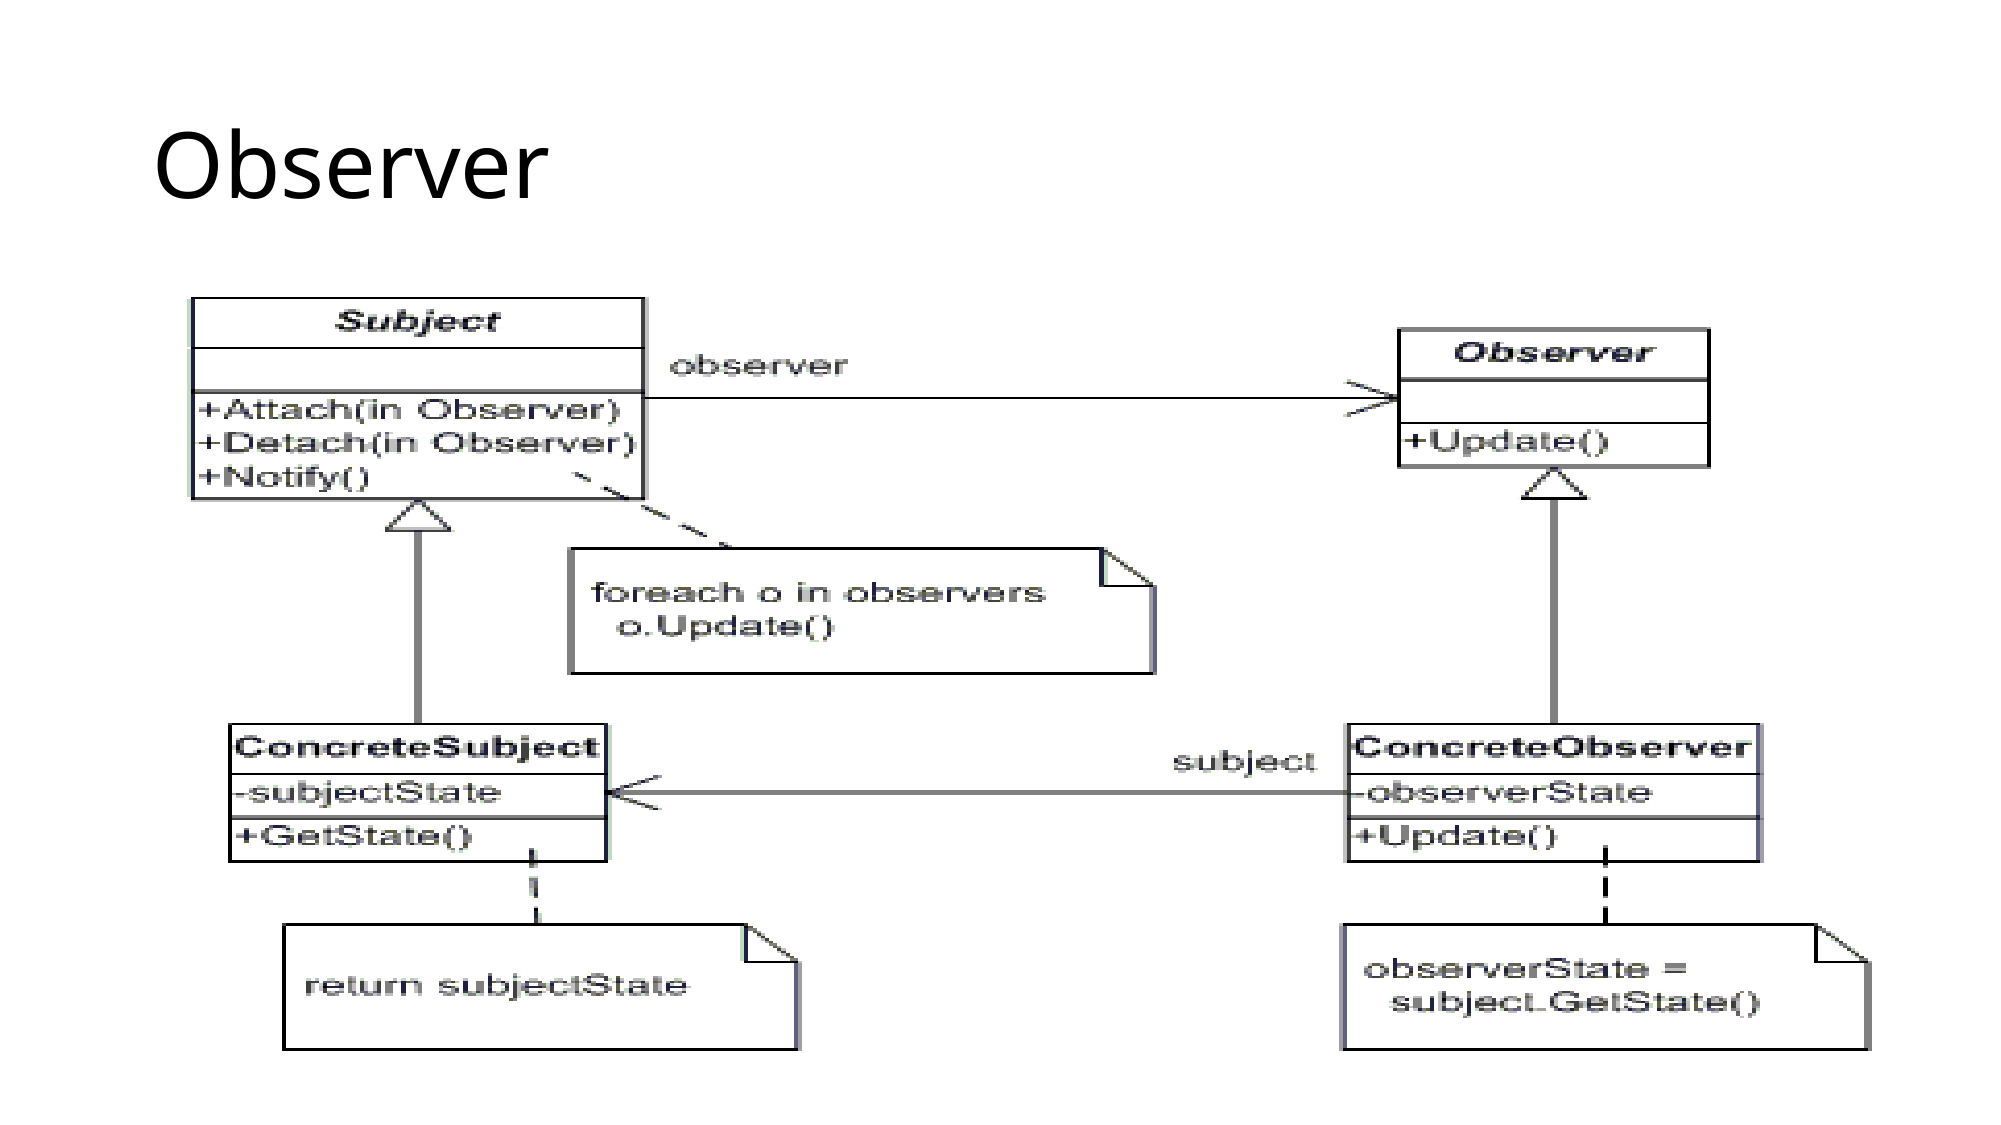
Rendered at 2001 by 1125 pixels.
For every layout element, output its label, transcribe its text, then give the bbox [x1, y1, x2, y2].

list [182, 292, 1893, 1064]
title Observer [137, 59, 1863, 278]
